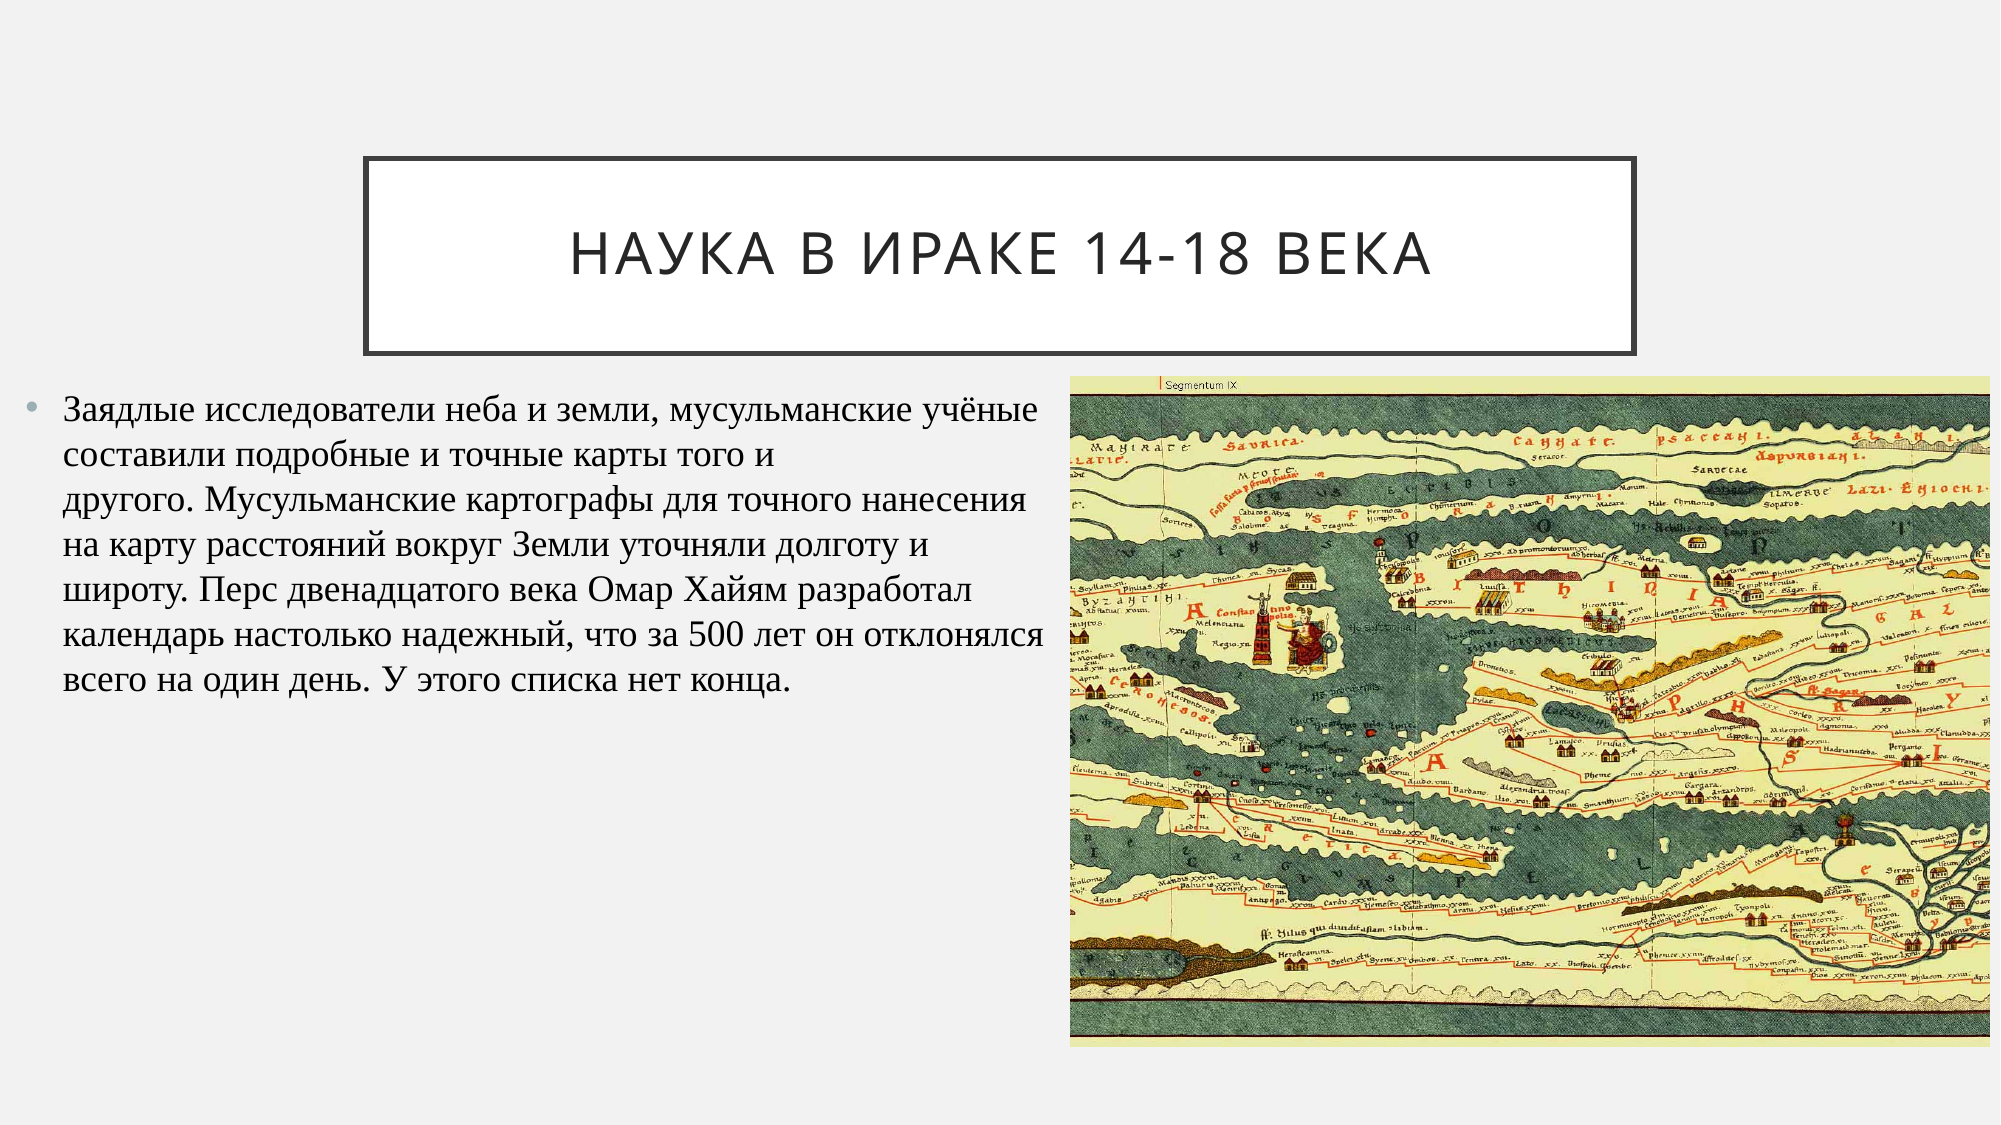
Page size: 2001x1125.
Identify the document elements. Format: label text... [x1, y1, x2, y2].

title Наука в Ираке 14-18 века [363, 156, 1637, 356]
picture [1070, 376, 1990, 1047]
list Заядлые исследователи неба и земли, мусульманские учёные составили подробные и точные карты того и другого. Мусульманские картографы для точного нанесения на карту расстояний вокруг Земли уточняли долготу и широту. Перс двенадцатого века Омар Хайям разработал календарь настолько надежный, что за 500 лет он отклонялся всего на один день. У этого списка нет конца. [10, 376, 1070, 1030]
